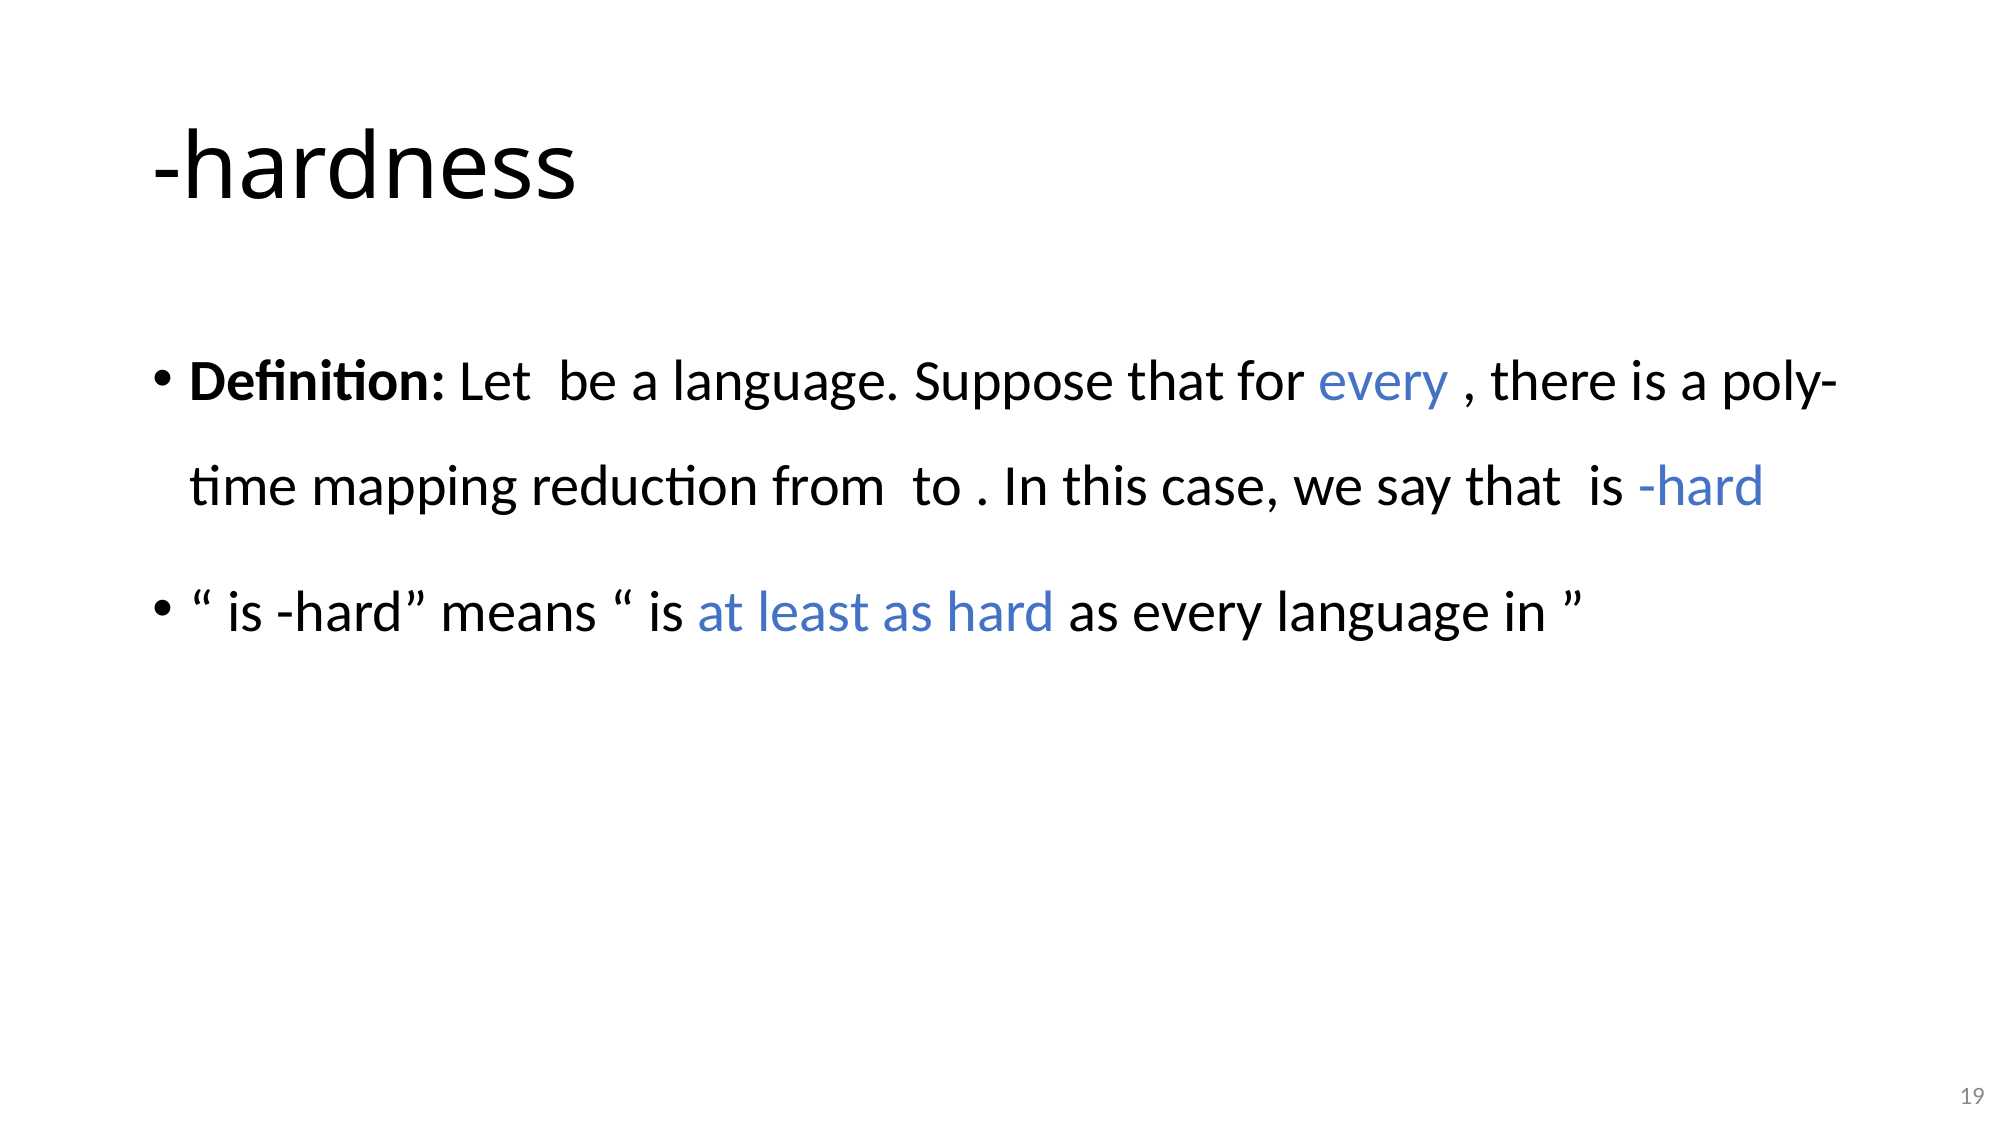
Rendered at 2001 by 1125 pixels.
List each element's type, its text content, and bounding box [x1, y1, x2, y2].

slide_number 19 [1550, 1064, 2000, 1125]
